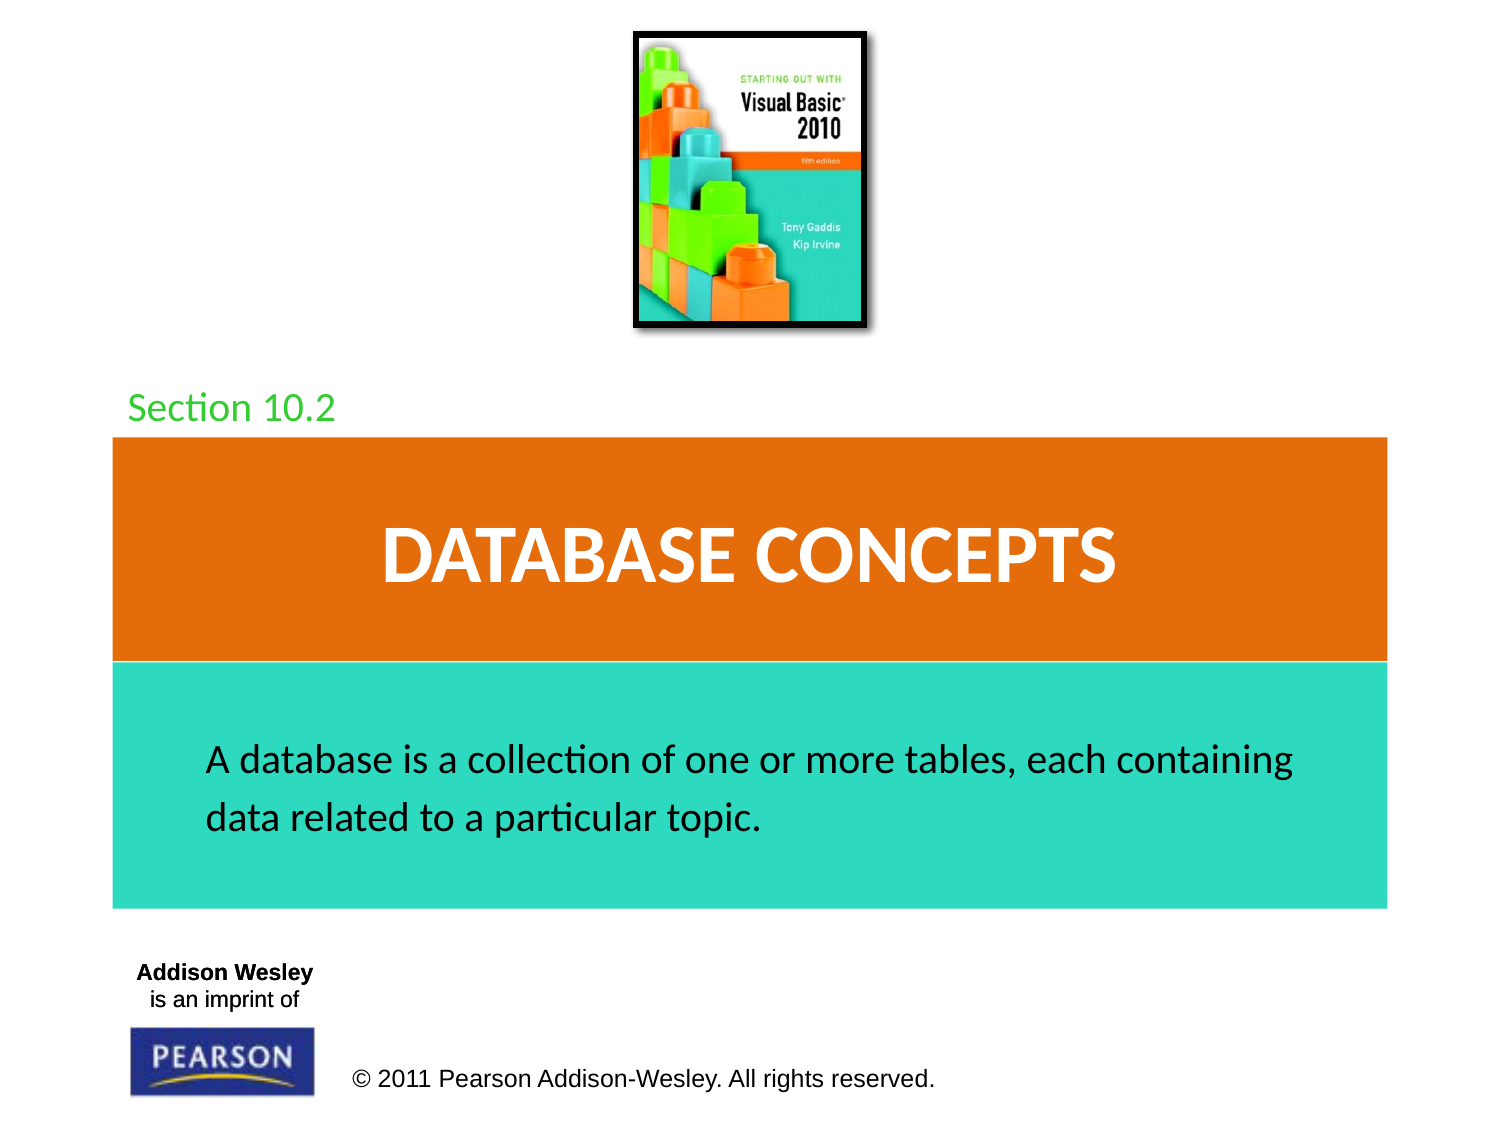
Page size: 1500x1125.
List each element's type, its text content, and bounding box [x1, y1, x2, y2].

list A database is a collection of one or more tables, each containing data related to a particular topic. [112, 662, 1388, 909]
title Database Concepts [112, 437, 1388, 661]
picture [639, 38, 861, 321]
list Section 10.2 [112, 362, 1388, 437]
picture [129, 1024, 319, 1100]
